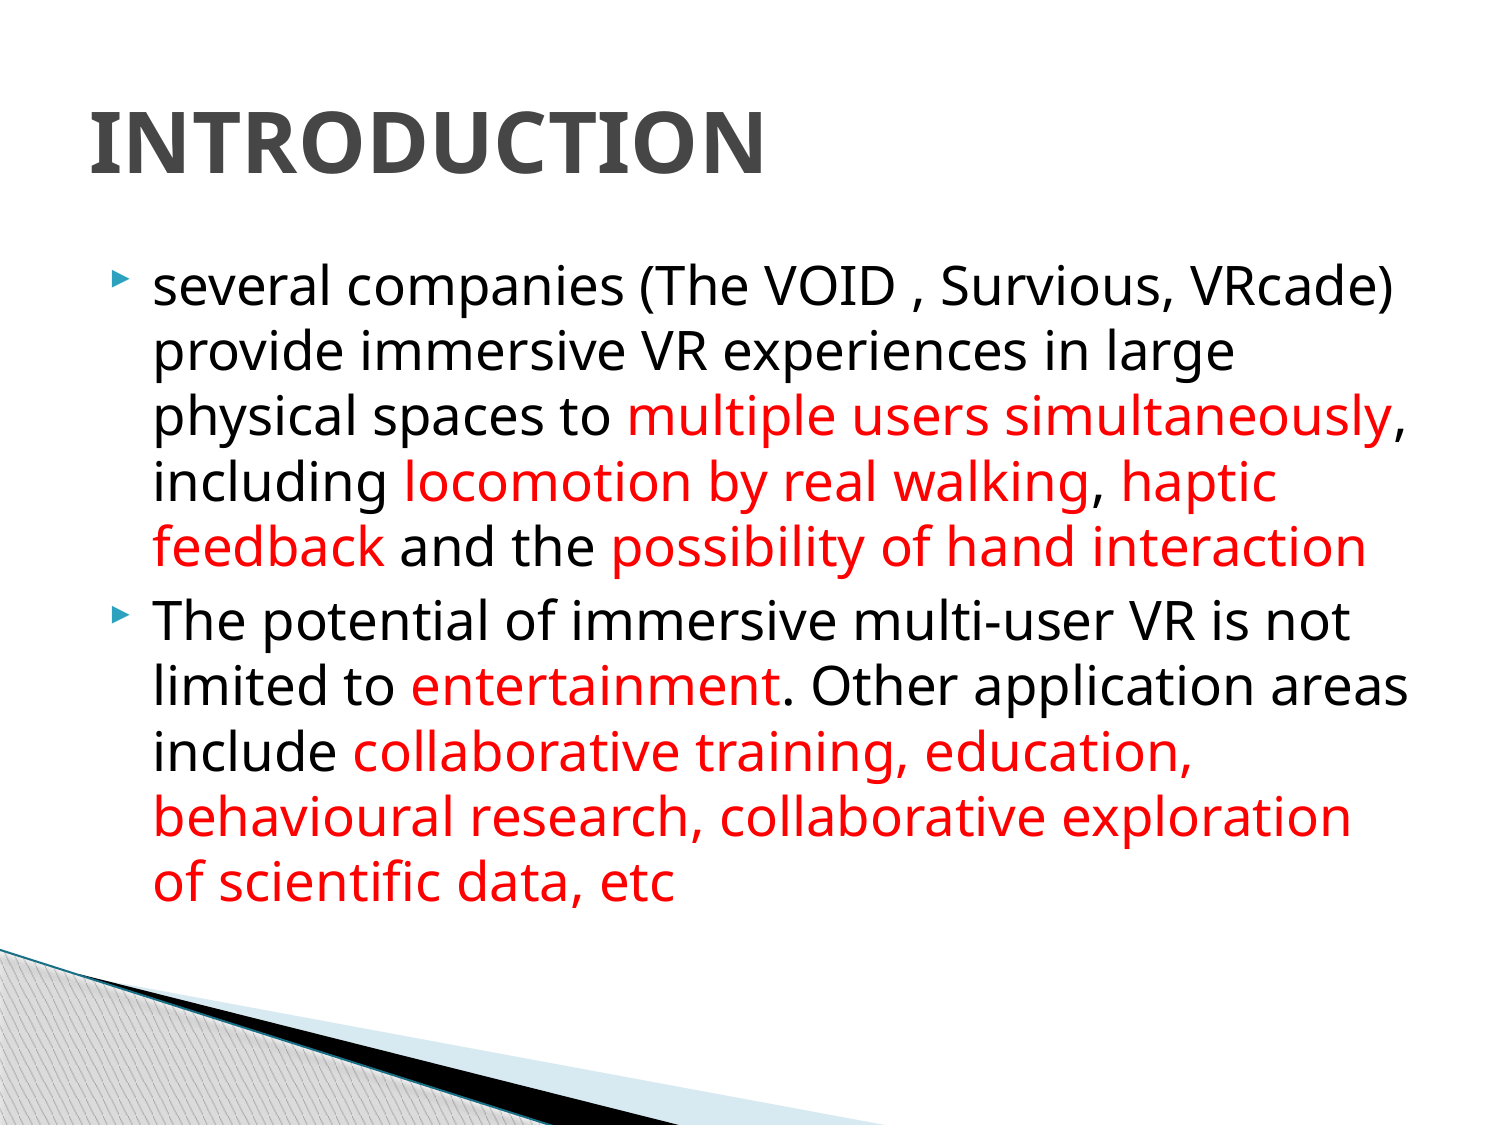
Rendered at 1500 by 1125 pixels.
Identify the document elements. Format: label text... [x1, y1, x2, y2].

title INTRODUCTION [75, 45, 1425, 233]
list several companies (The VOID , Survious, VRcade) provide immersive VR experiences in large physical spaces to multiple users simultaneously, including locomotion by real walking, haptic feedback and the possibility of hand interaction The potential of immersive multi-user VR is not limited to entertainment. Other application areas include collaborative training, education, behavioural research, collaborative exploration of scientific data, etc [75, 243, 1425, 986]
